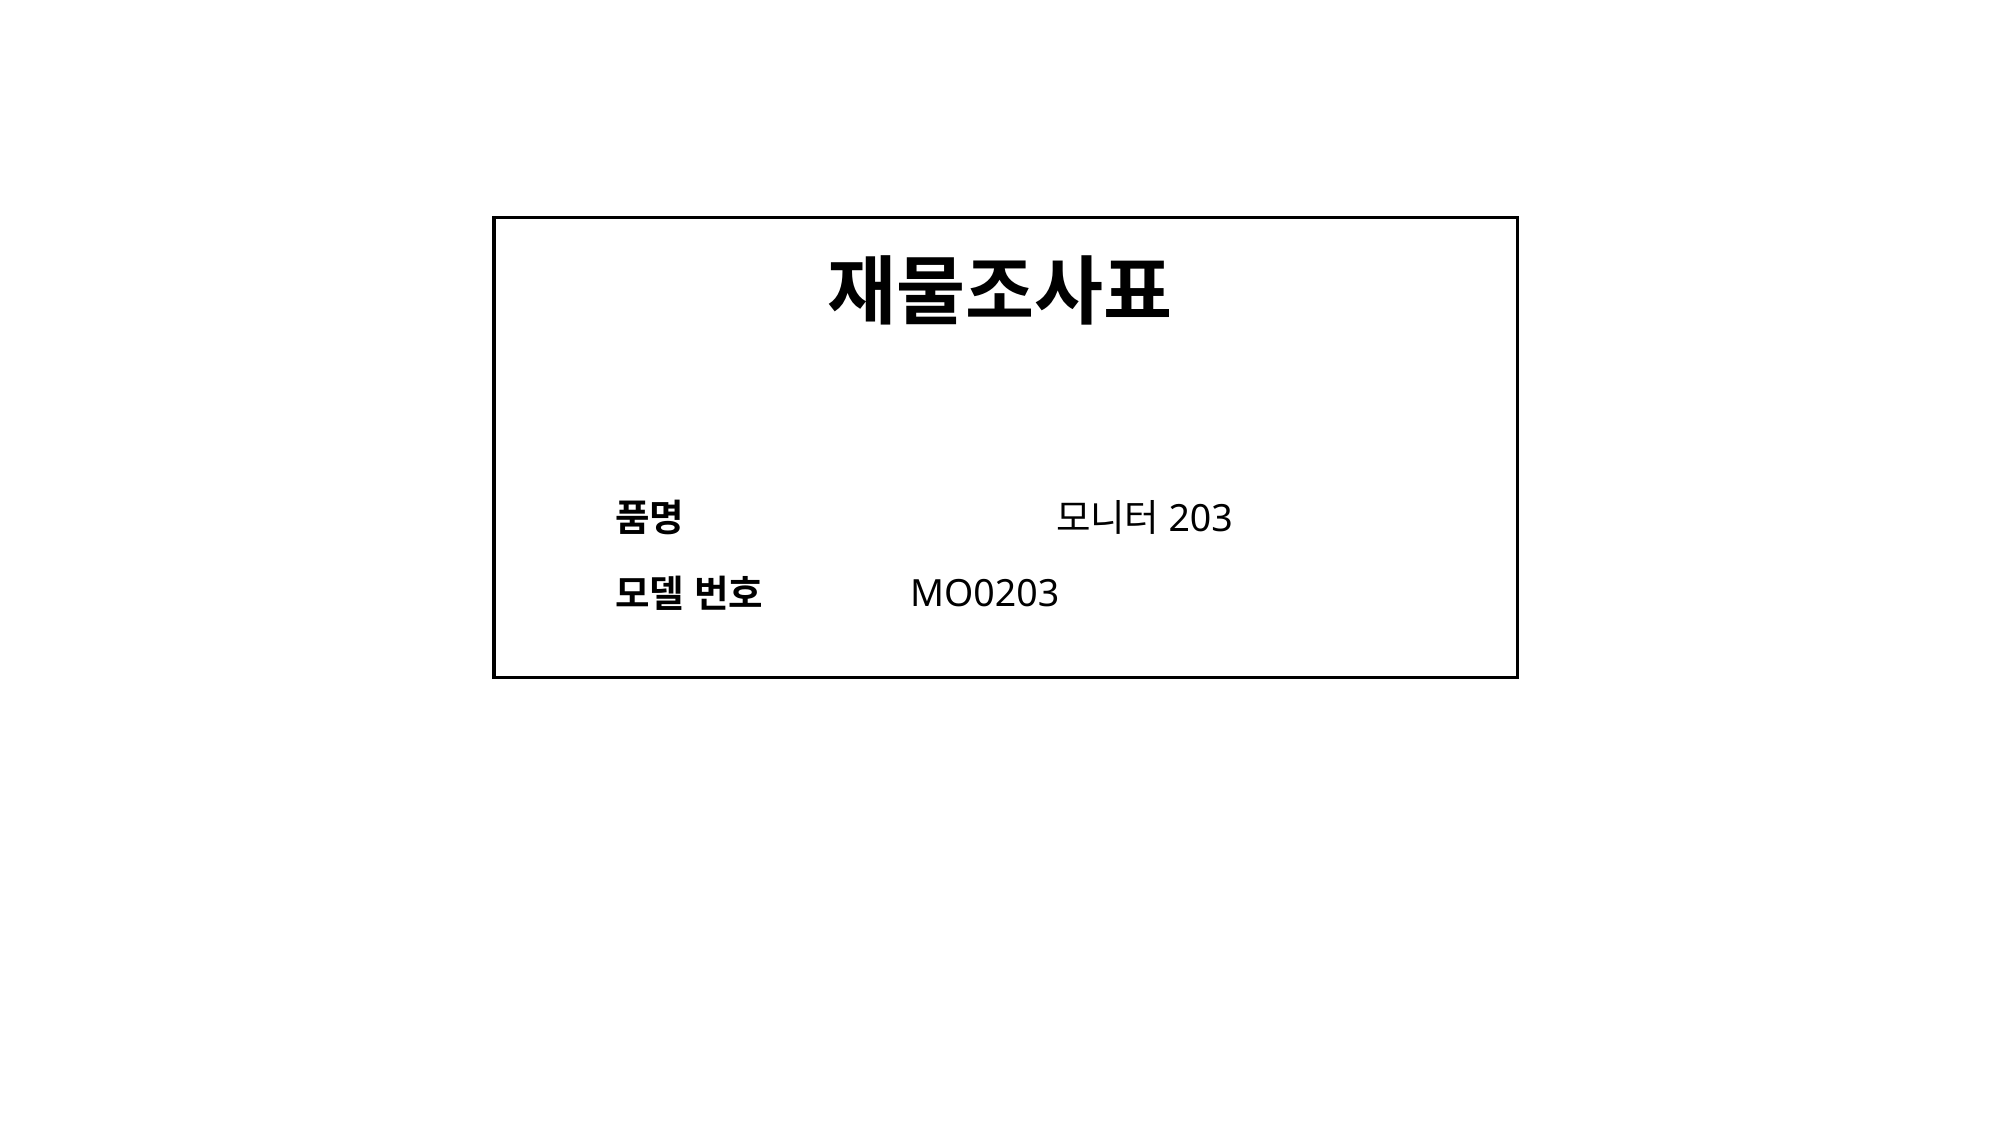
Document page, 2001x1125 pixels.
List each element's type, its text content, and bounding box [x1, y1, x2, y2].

text_box 품명 [600, 486, 820, 547]
text_box 모니터203 [1041, 486, 1249, 547]
text_box 재물조사표 [812, 235, 1188, 341]
text_box 모델 번호 [600, 562, 820, 623]
text_box [492, 216, 1519, 679]
text_box MO0203 [895, 561, 1394, 622]
